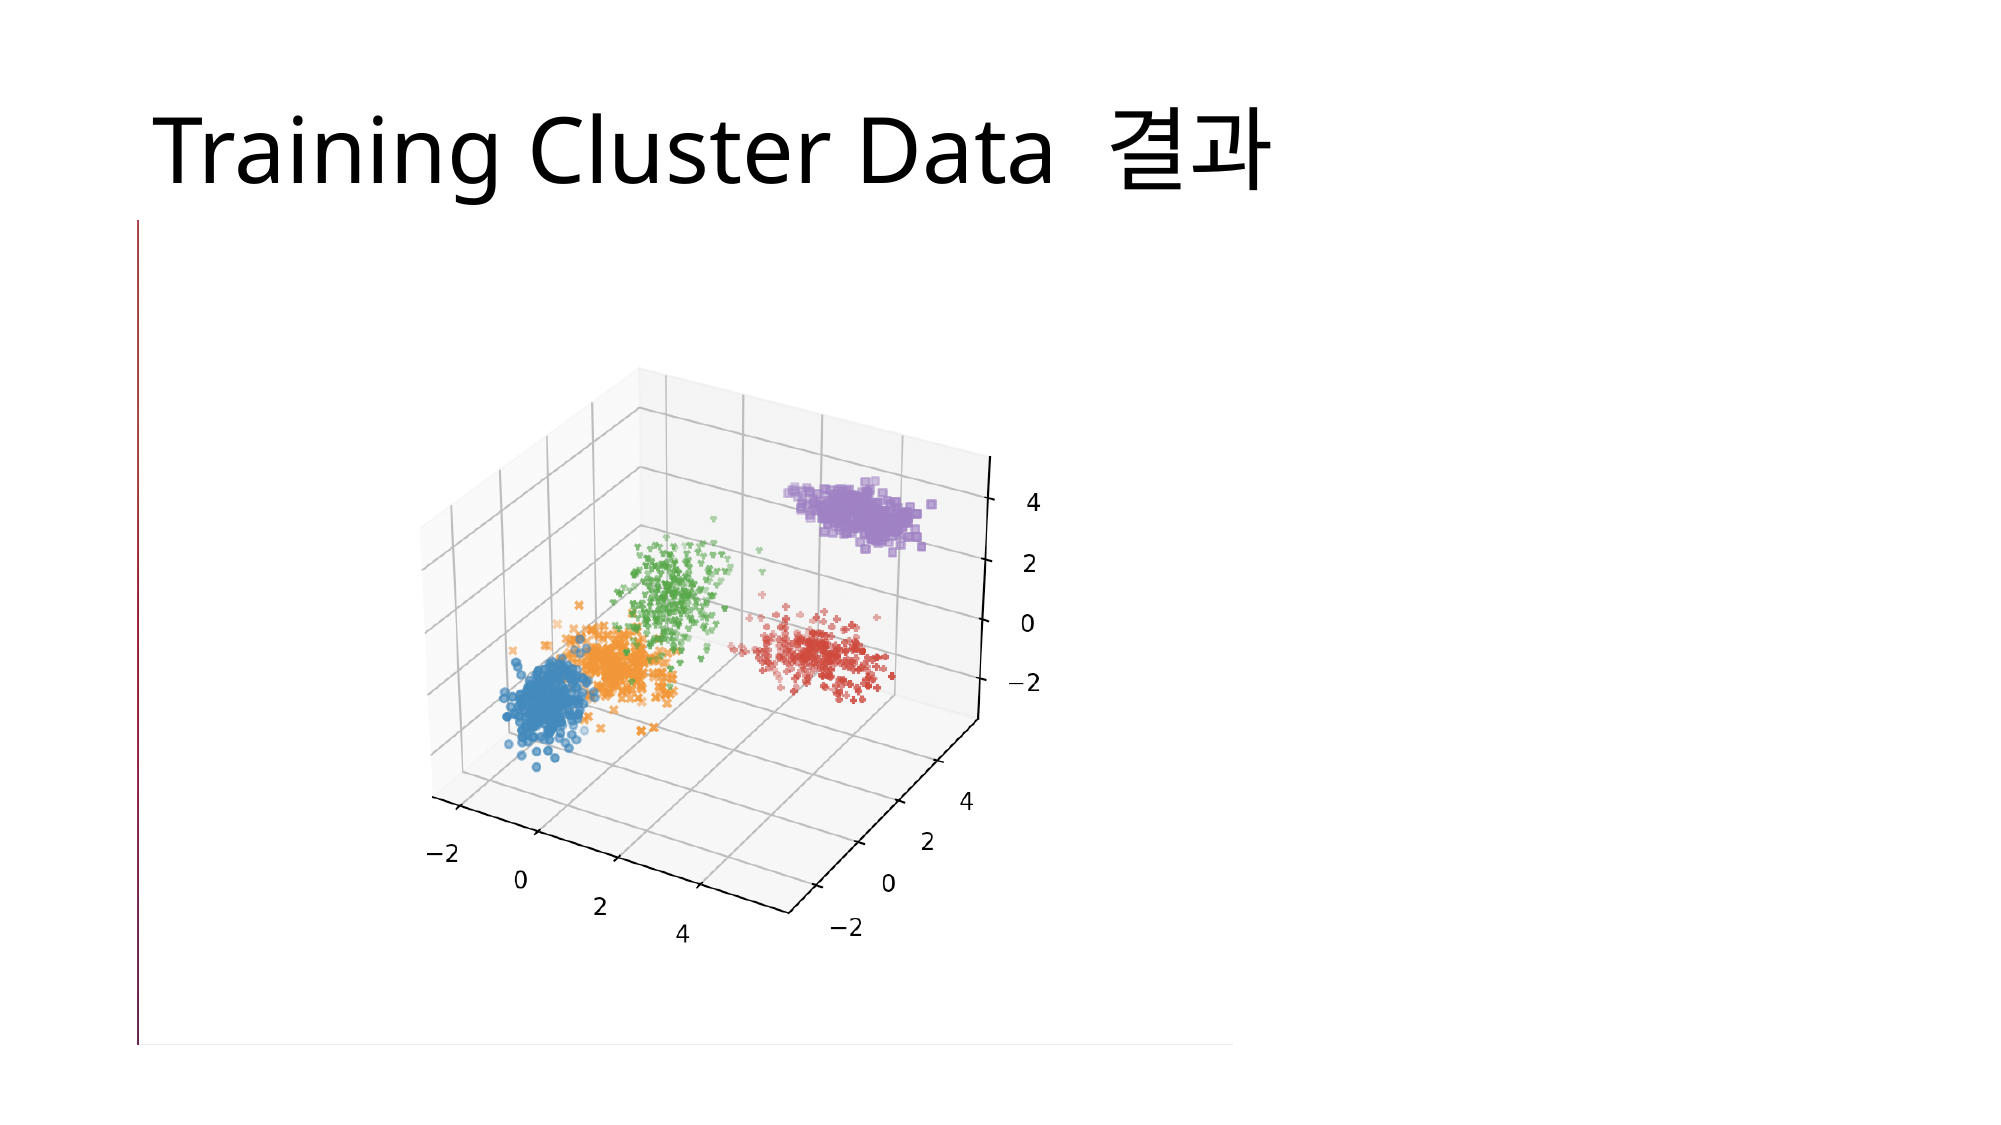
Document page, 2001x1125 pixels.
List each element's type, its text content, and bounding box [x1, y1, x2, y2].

title Training Cluster Data 결과 [137, 59, 1863, 249]
picture [137, 220, 1233, 1045]
